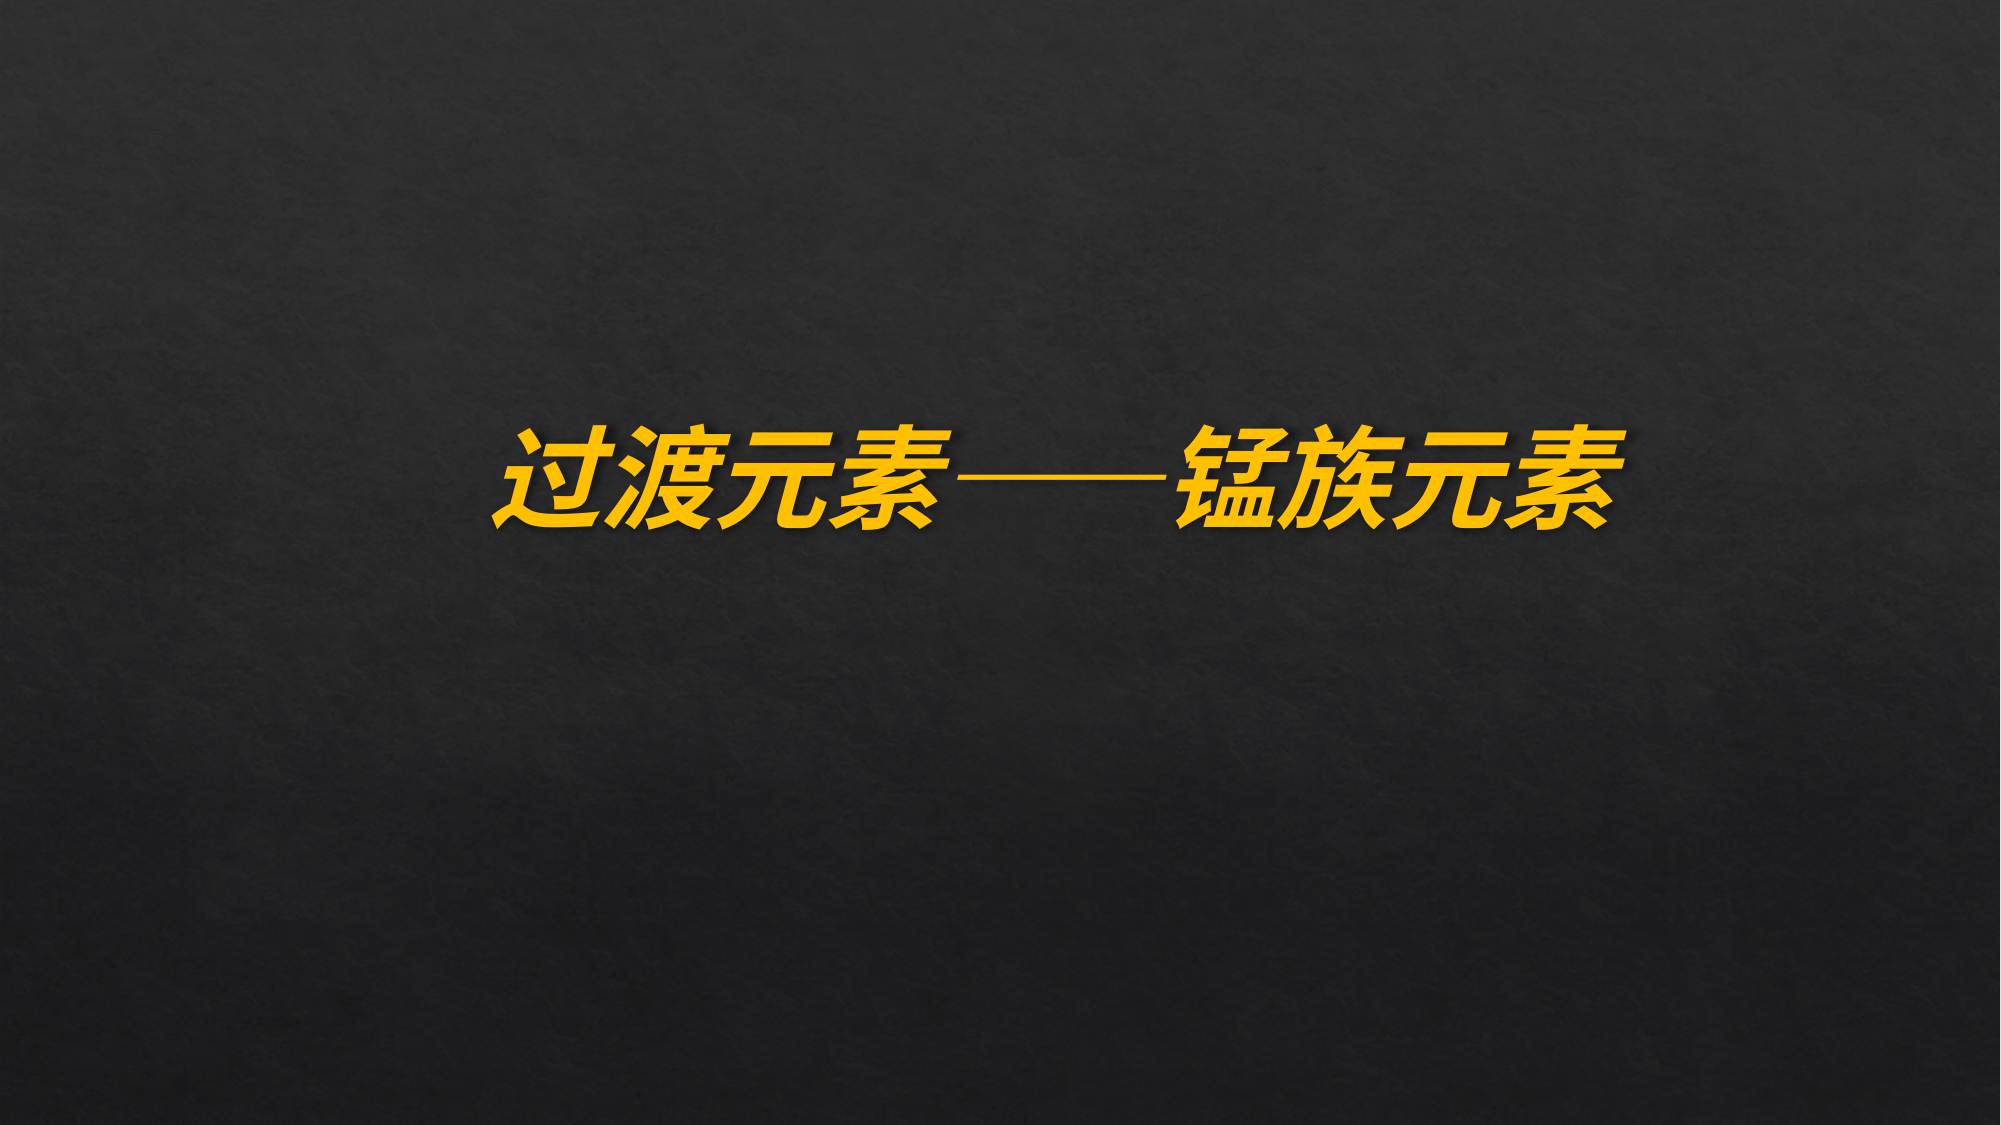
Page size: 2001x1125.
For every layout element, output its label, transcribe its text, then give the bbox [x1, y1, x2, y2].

title 过渡元素——锰族元素 [263, 334, 1838, 551]
